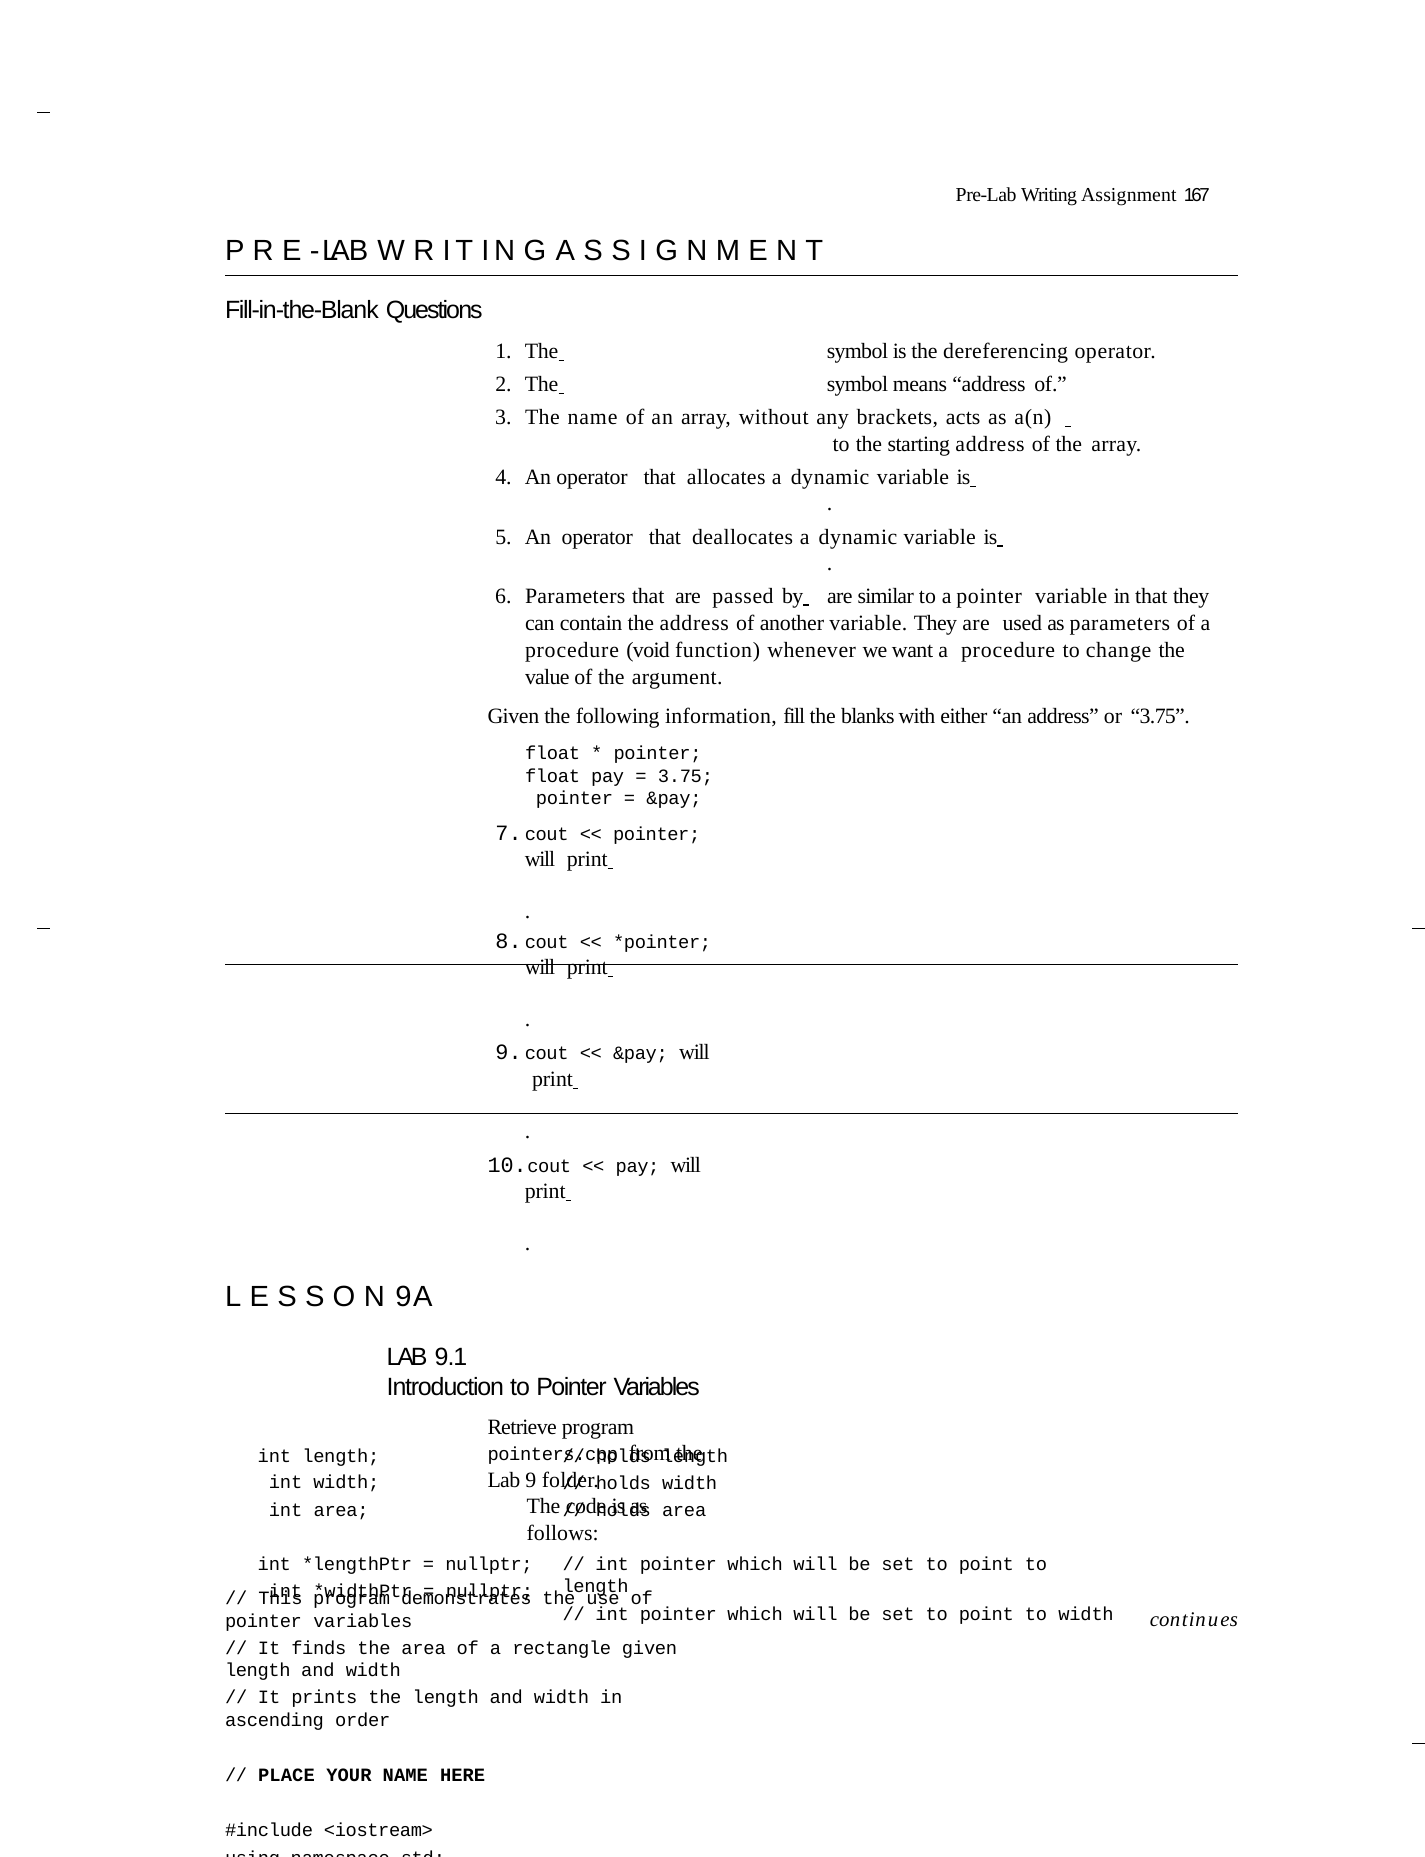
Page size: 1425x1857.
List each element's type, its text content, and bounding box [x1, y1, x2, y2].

text_box int length; int width; int area; [255, 1436, 381, 1520]
text_box P R E - LA B W R I T I N G A S S I G N M E N T Fill-in-the-Blank Questions The symbol is the dereferencing operator. The symbol means “address of.” The name of an array, without any brackets, acts as a(n) to the starting address of the array. An operator that allocates a dynamic variable is . An operator that deallocates a dynamic variable is . Parameters that are passed by are similar to a pointer variable in that they can contain the address of another variable. They are used as parameters of a procedure (void function) whenever we want a procedure to change the value of the argument. Given the following information, fill the blanks with either “an address” or “3.75”. float * pointer; float pay = 3.75; pointer = &pay; cout << pointer; will print . cout << *pointer; will print . cout << &pay; will print . cout << pay; will print . L E S S O N 9 A LAB 9.1 Introduction to Pointer Variables Retrieve program pointers.cpp from the Lab 9 folder. The code is as follows: // This program demonstrates the use of pointer variables // It finds the area of a rectangle given length and width // It prints the length and width in ascending order // PLACE YOUR NAME HERE #include <iostream> using namespace std; int main() { [222, 228, 1238, 1857]
text_box continues [1147, 1603, 1239, 1631]
text_box // holds length // holds width // holds area [560, 1436, 730, 1521]
text_box Pre-Lab Writing Assignment 167 [953, 179, 1238, 206]
text_box // int pointer which will be set to point to length // int pointer which will be set to point to width [560, 1544, 1124, 1624]
text_box int *lengthPtr = nullptr; int *widthPtr = nullptr; [255, 1544, 534, 1602]
